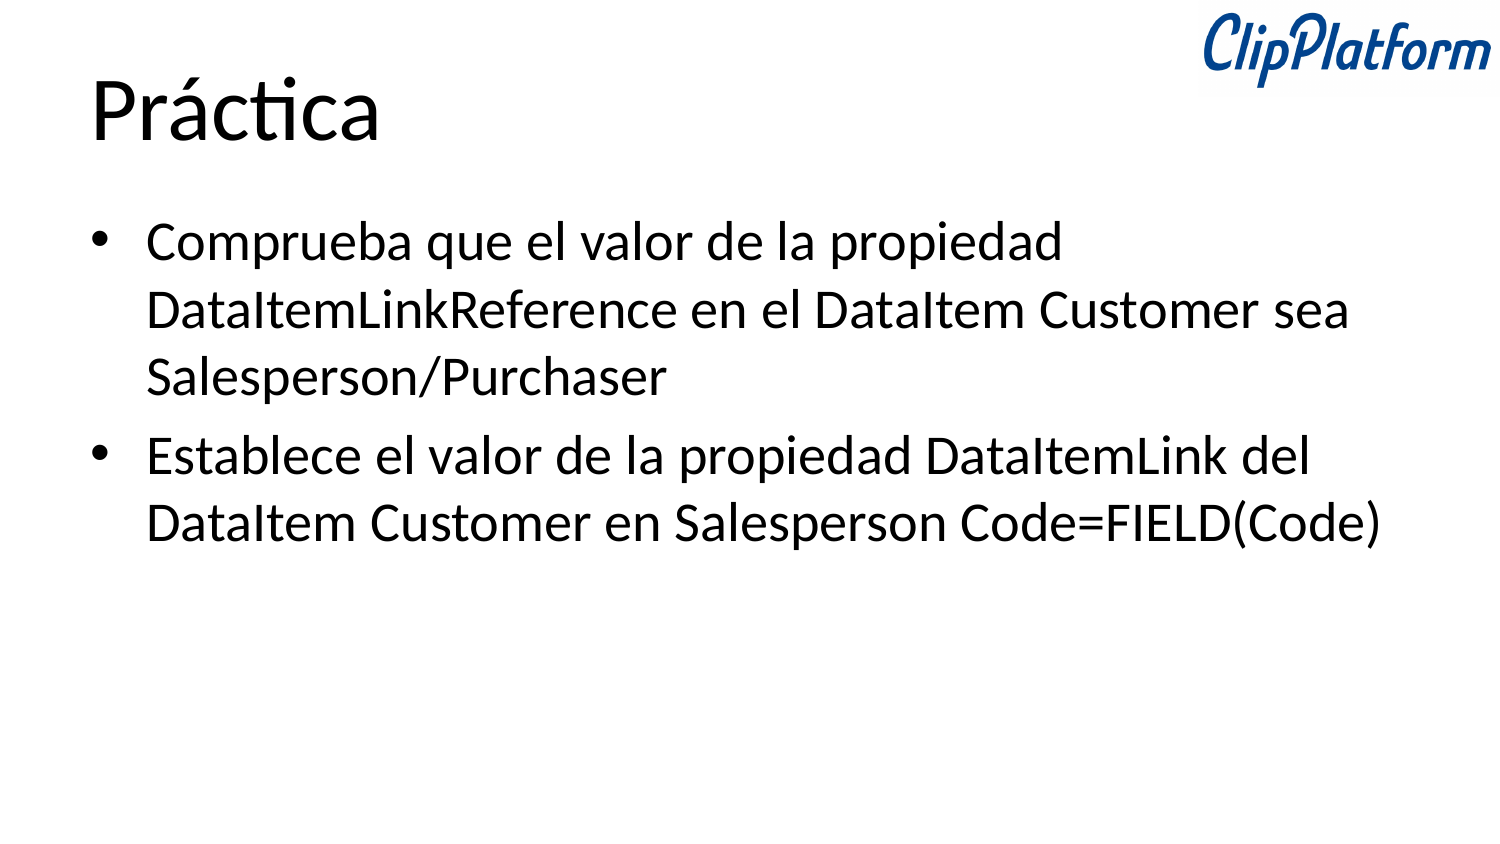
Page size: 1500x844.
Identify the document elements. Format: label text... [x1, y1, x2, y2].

list Comprueba que el valor de la propiedad DataItemLinkReference en el DataItem Customer sea Salesperson/Purchaser Establece el valor de la propiedad DataItemLink del DataItem Customer en Salesperson Code=FIELD(Code) [75, 196, 1425, 810]
picture [1198, 0, 1500, 98]
title Práctica [75, 33, 1425, 175]
